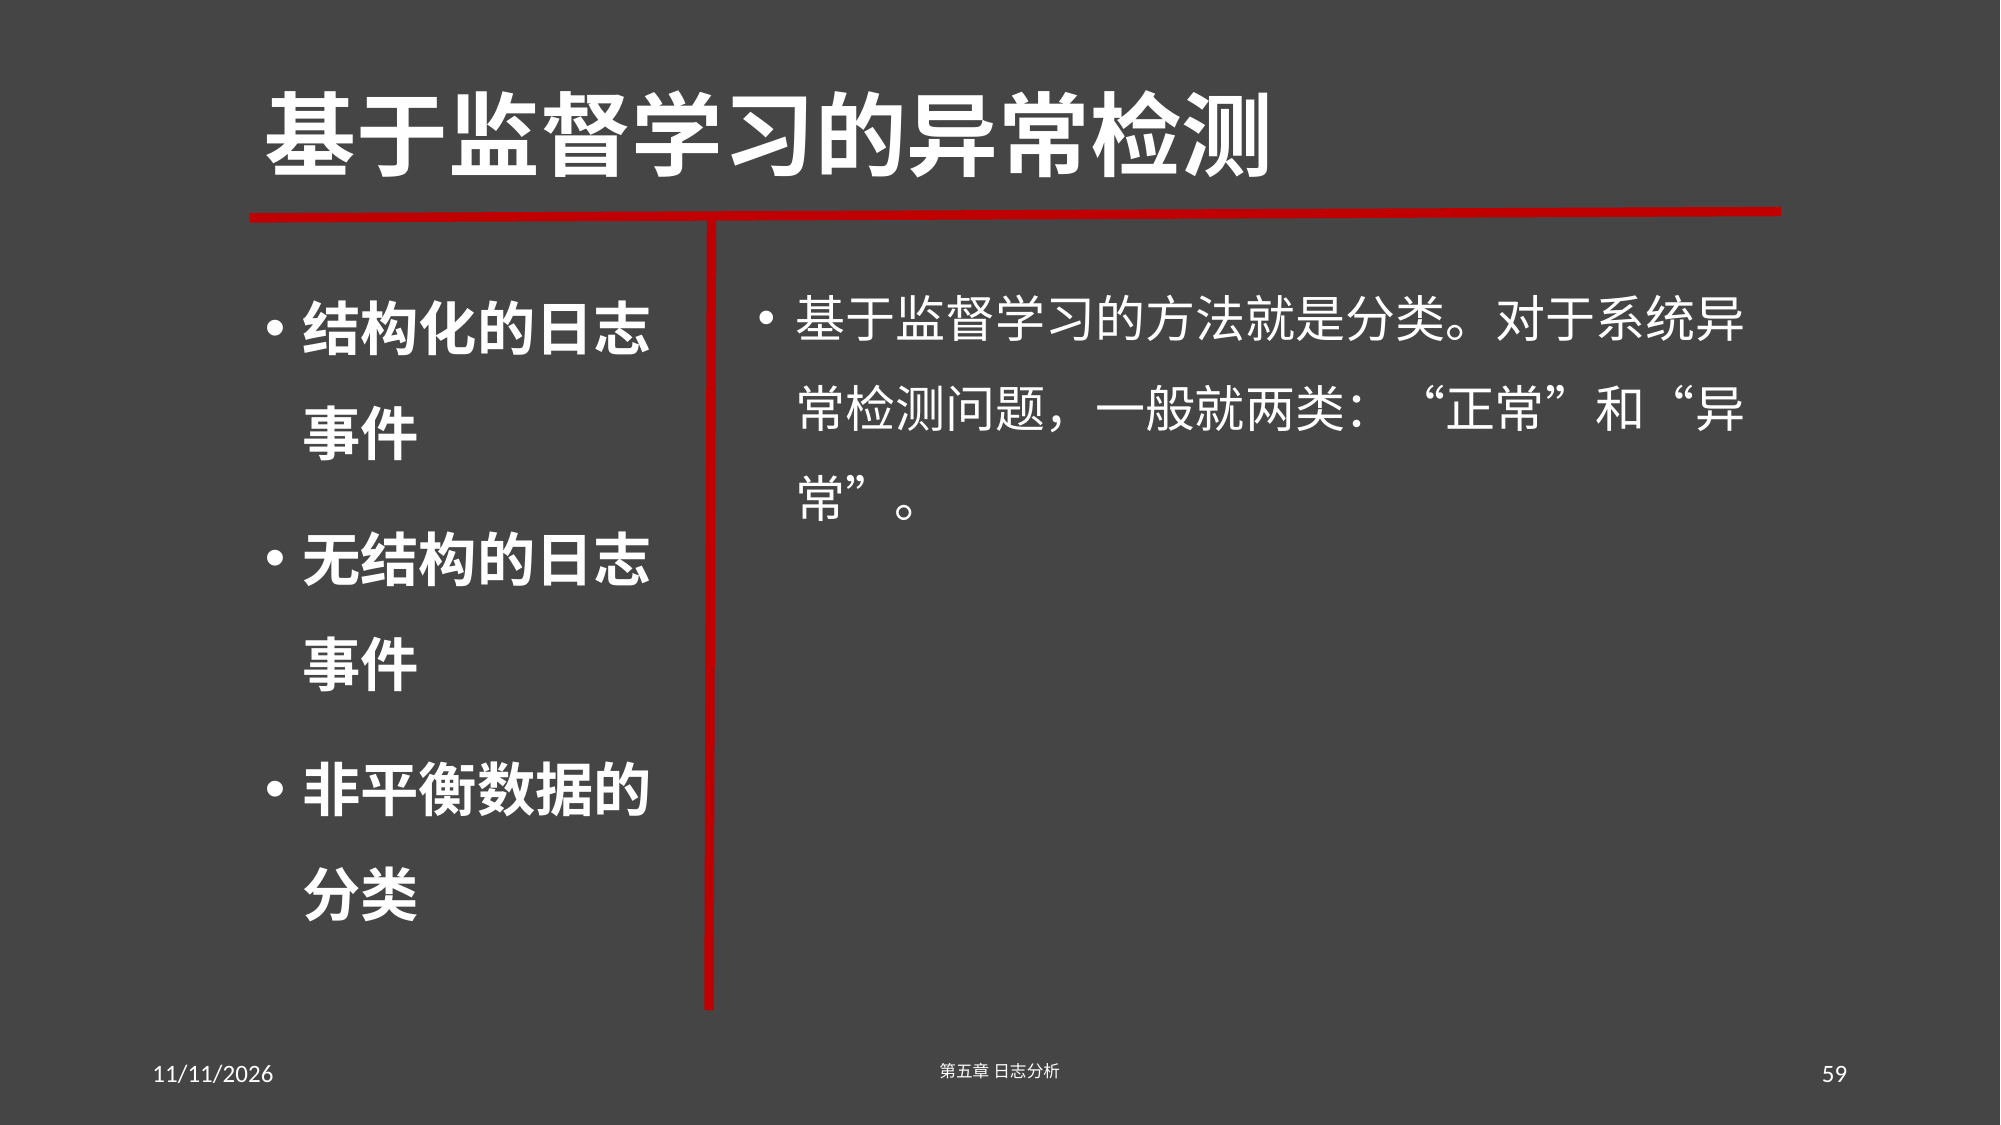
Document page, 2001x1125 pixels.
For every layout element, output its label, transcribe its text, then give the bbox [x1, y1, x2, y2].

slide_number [137, 1042, 588, 1103]
title 基于监督学习的异常检测 [249, 30, 1782, 249]
footer 第五章 日志分析 [662, 1042, 1338, 1103]
list 基于监督学习的方法就是分类。对于系统异常检测问题，一般就两类：“正常”和“异常”。 [742, 249, 1782, 1011]
list 结构化的日志事件 无结构的日志事件 非平衡数据的分类 [249, 249, 678, 1011]
slide_number 59 [1412, 1042, 1863, 1103]
